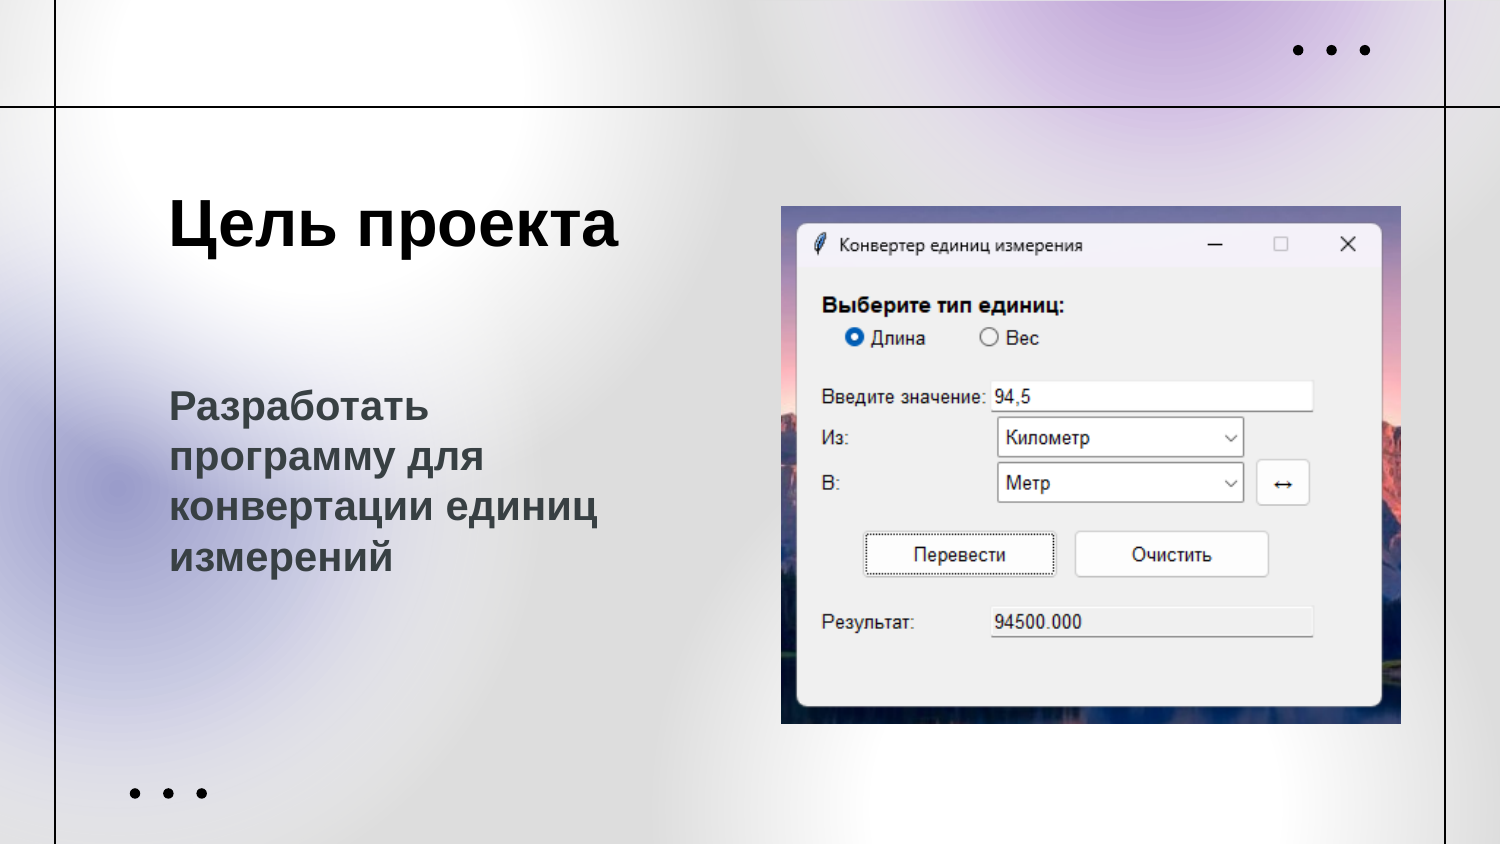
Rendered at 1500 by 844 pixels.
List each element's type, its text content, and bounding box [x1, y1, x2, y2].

picture [781, 206, 1401, 724]
text_box Цель проекта [153, 172, 718, 267]
subtitle Разработать программу для конвертации единиц измерений [153, 364, 645, 598]
